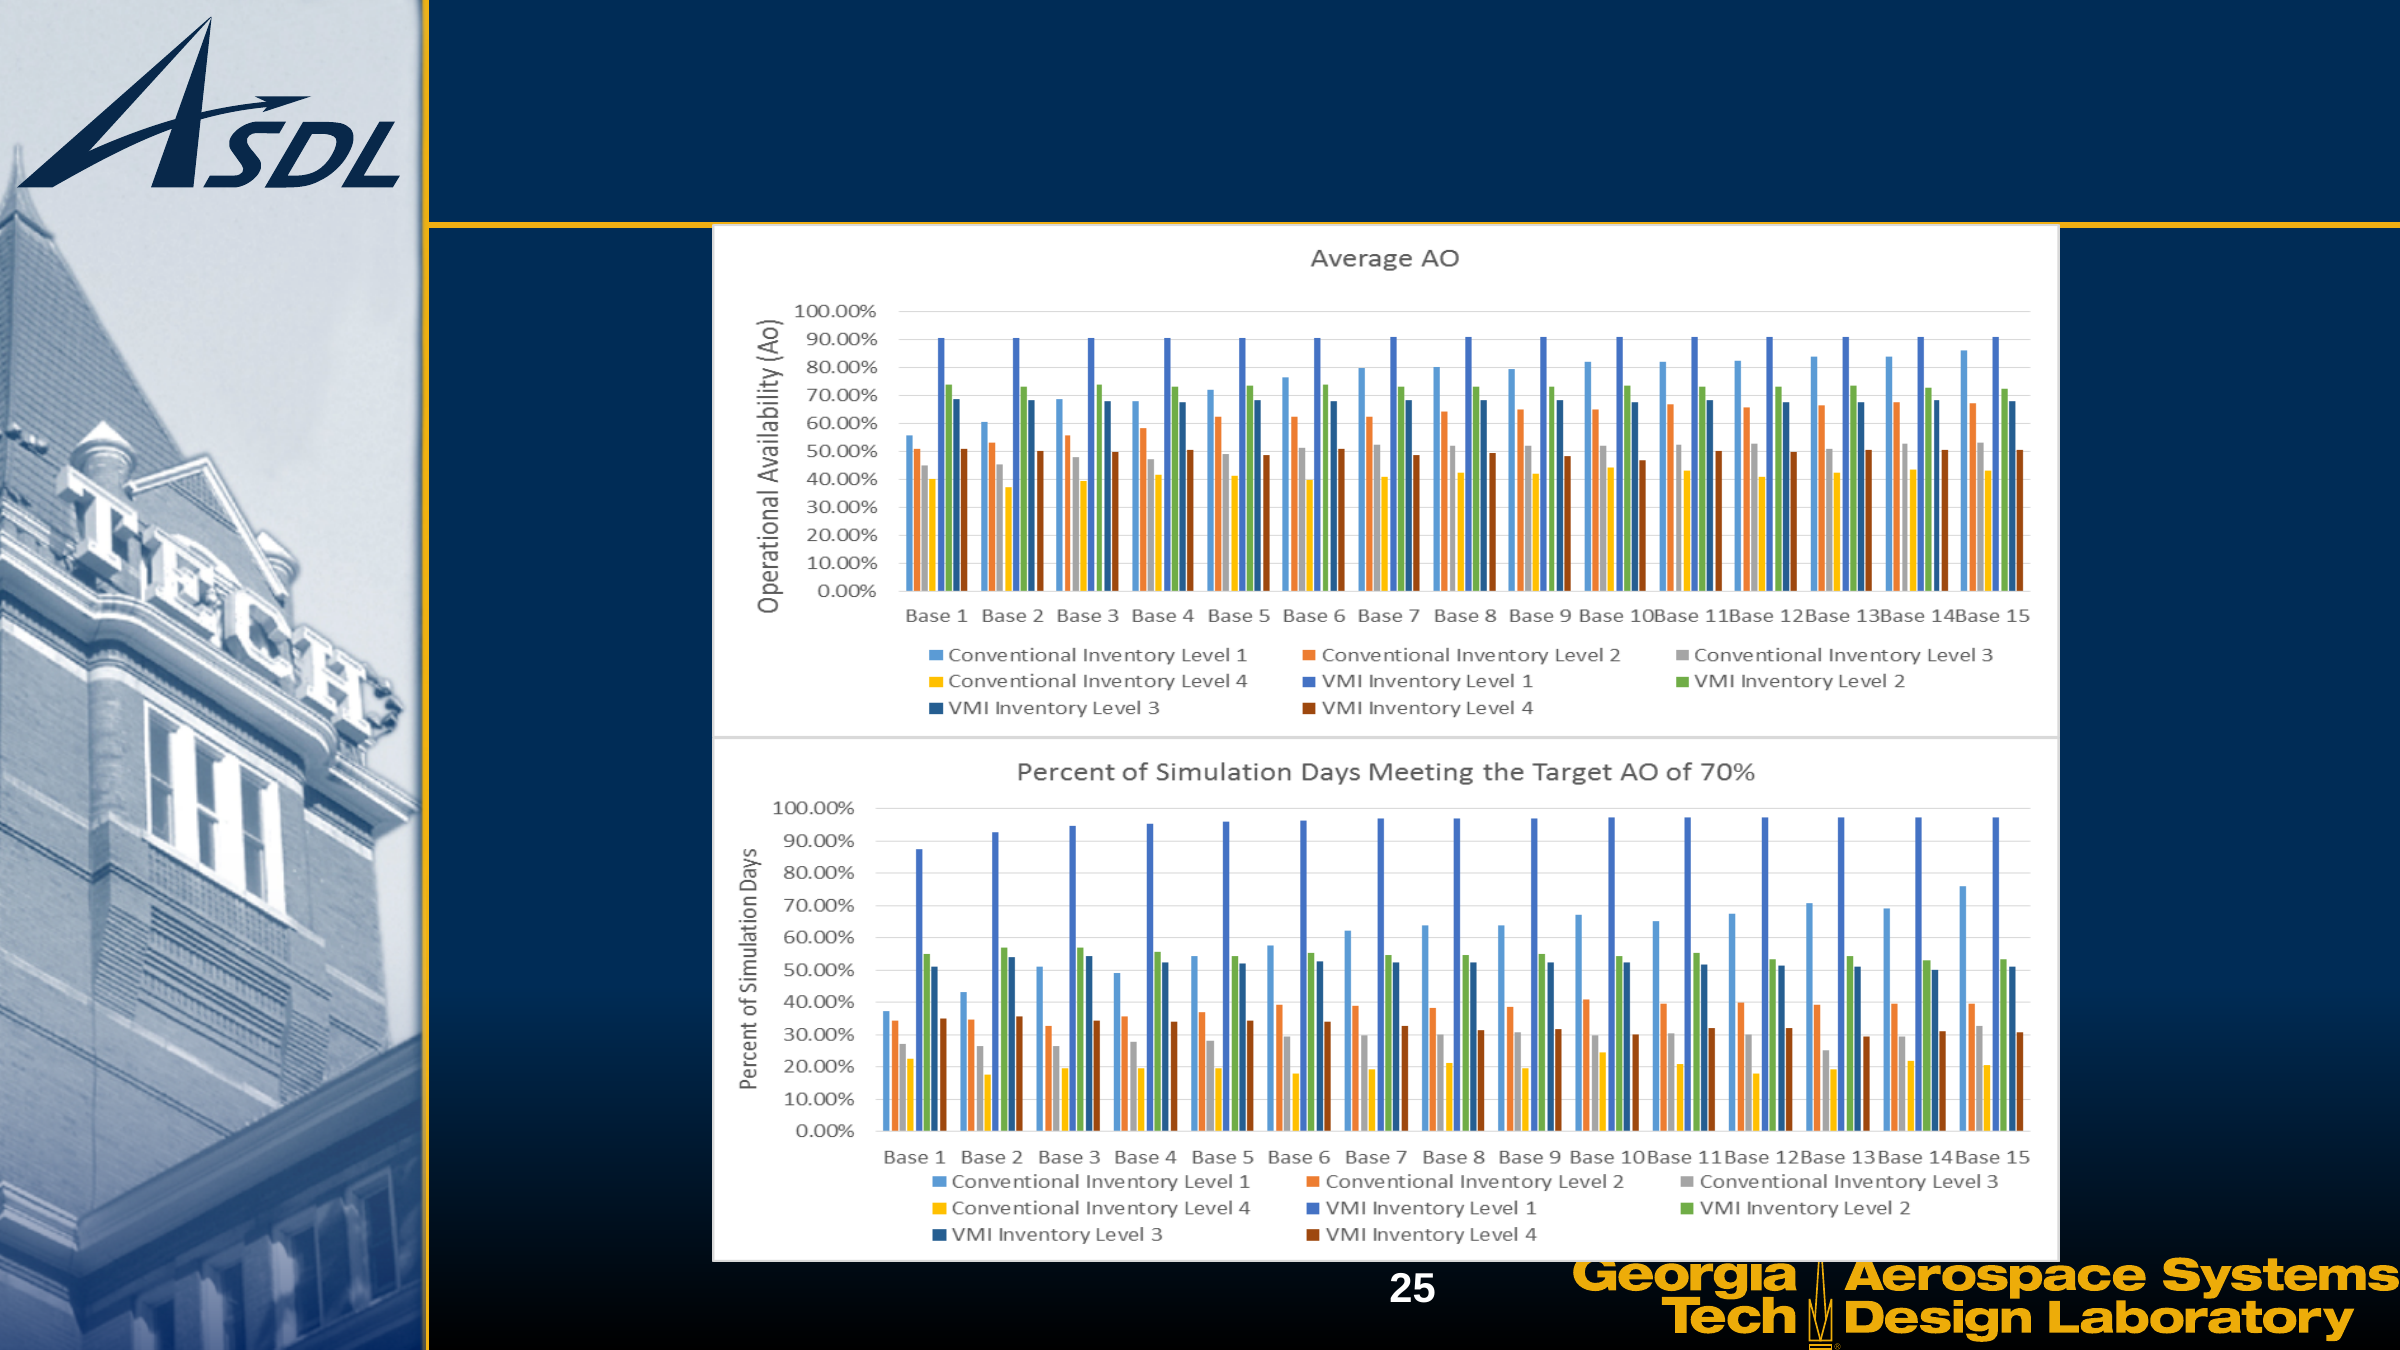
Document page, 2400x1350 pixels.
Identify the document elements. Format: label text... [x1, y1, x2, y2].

picture [712, 224, 2061, 1262]
slide_number 25 [1362, 1270, 1463, 1322]
picture [0, 0, 429, 1350]
